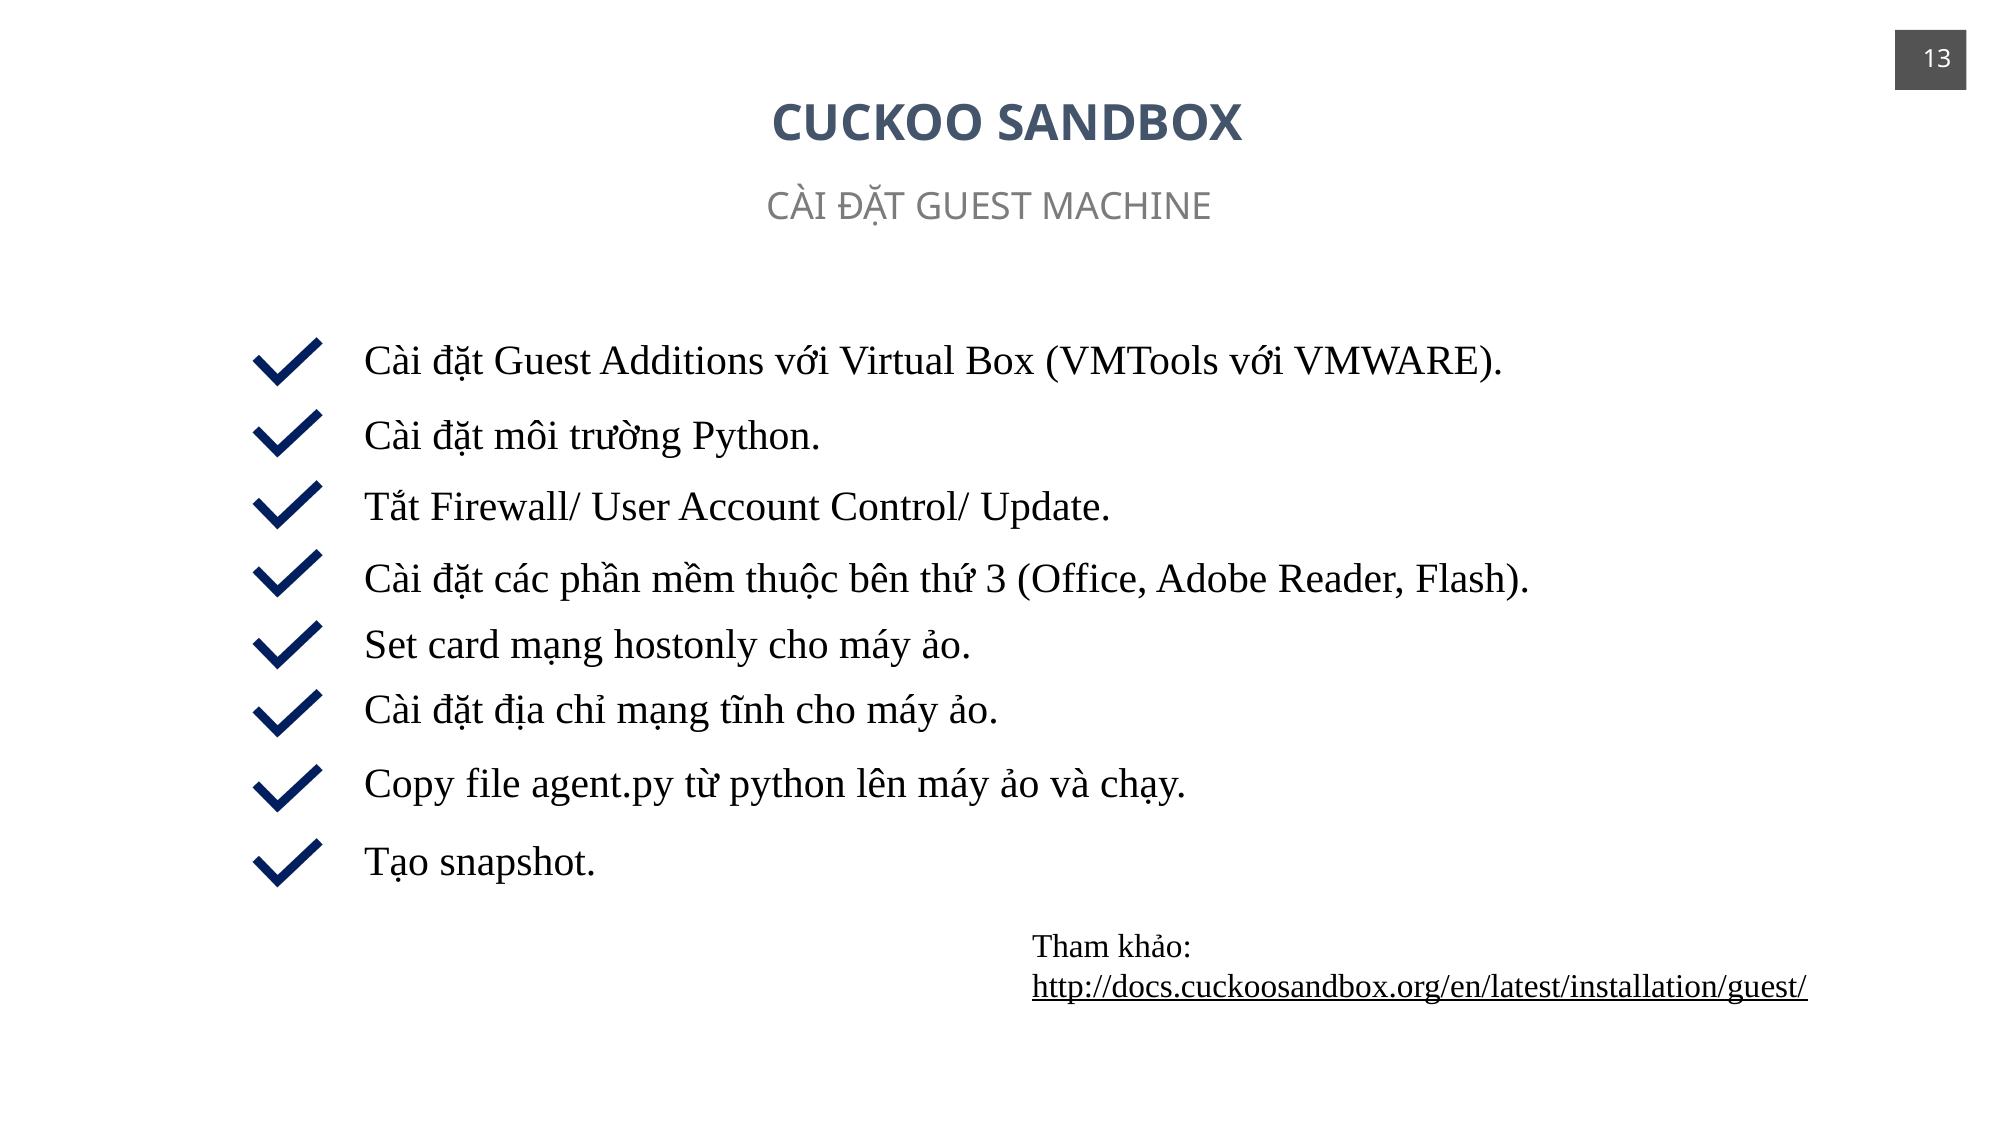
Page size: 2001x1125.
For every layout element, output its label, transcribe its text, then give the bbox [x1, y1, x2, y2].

text_box Cài đặt các phần mềm thuộc bên thứ 3 (Office, Adobe Reader, Flash). [349, 543, 1797, 609]
picture [251, 826, 324, 899]
text_box Tạo snapshot. [349, 826, 1797, 892]
text_box CUCKOO SANDBOX [537, 82, 1477, 203]
text_box Tham khảo: http://docs.cuckoosandbox.org/en/latest/installation/guest/ [1017, 916, 1967, 1012]
text_box Tắt Firewall/ User Account Control/ Update. [349, 471, 1797, 537]
text_box Copy file agent.py từ python lên máy ảo và chạy. [349, 748, 1797, 814]
text_box CÀI ĐẶT GUEST MACHINE [726, 161, 1253, 247]
picture [251, 325, 324, 750]
slide_number 13 [1895, 29, 1967, 90]
picture [251, 752, 324, 824]
text_box Cài đặt Guest Additions với Virtual Box (VMTools với VMWARE). [349, 325, 1797, 391]
text_box Set card mạng hostonly cho máy ảo. [349, 609, 1797, 674]
text_box Cài đặt môi trường Python. [349, 400, 1797, 465]
text_box Cài đặt địa chỉ mạng tĩnh cho máy ảo. [349, 674, 1797, 740]
